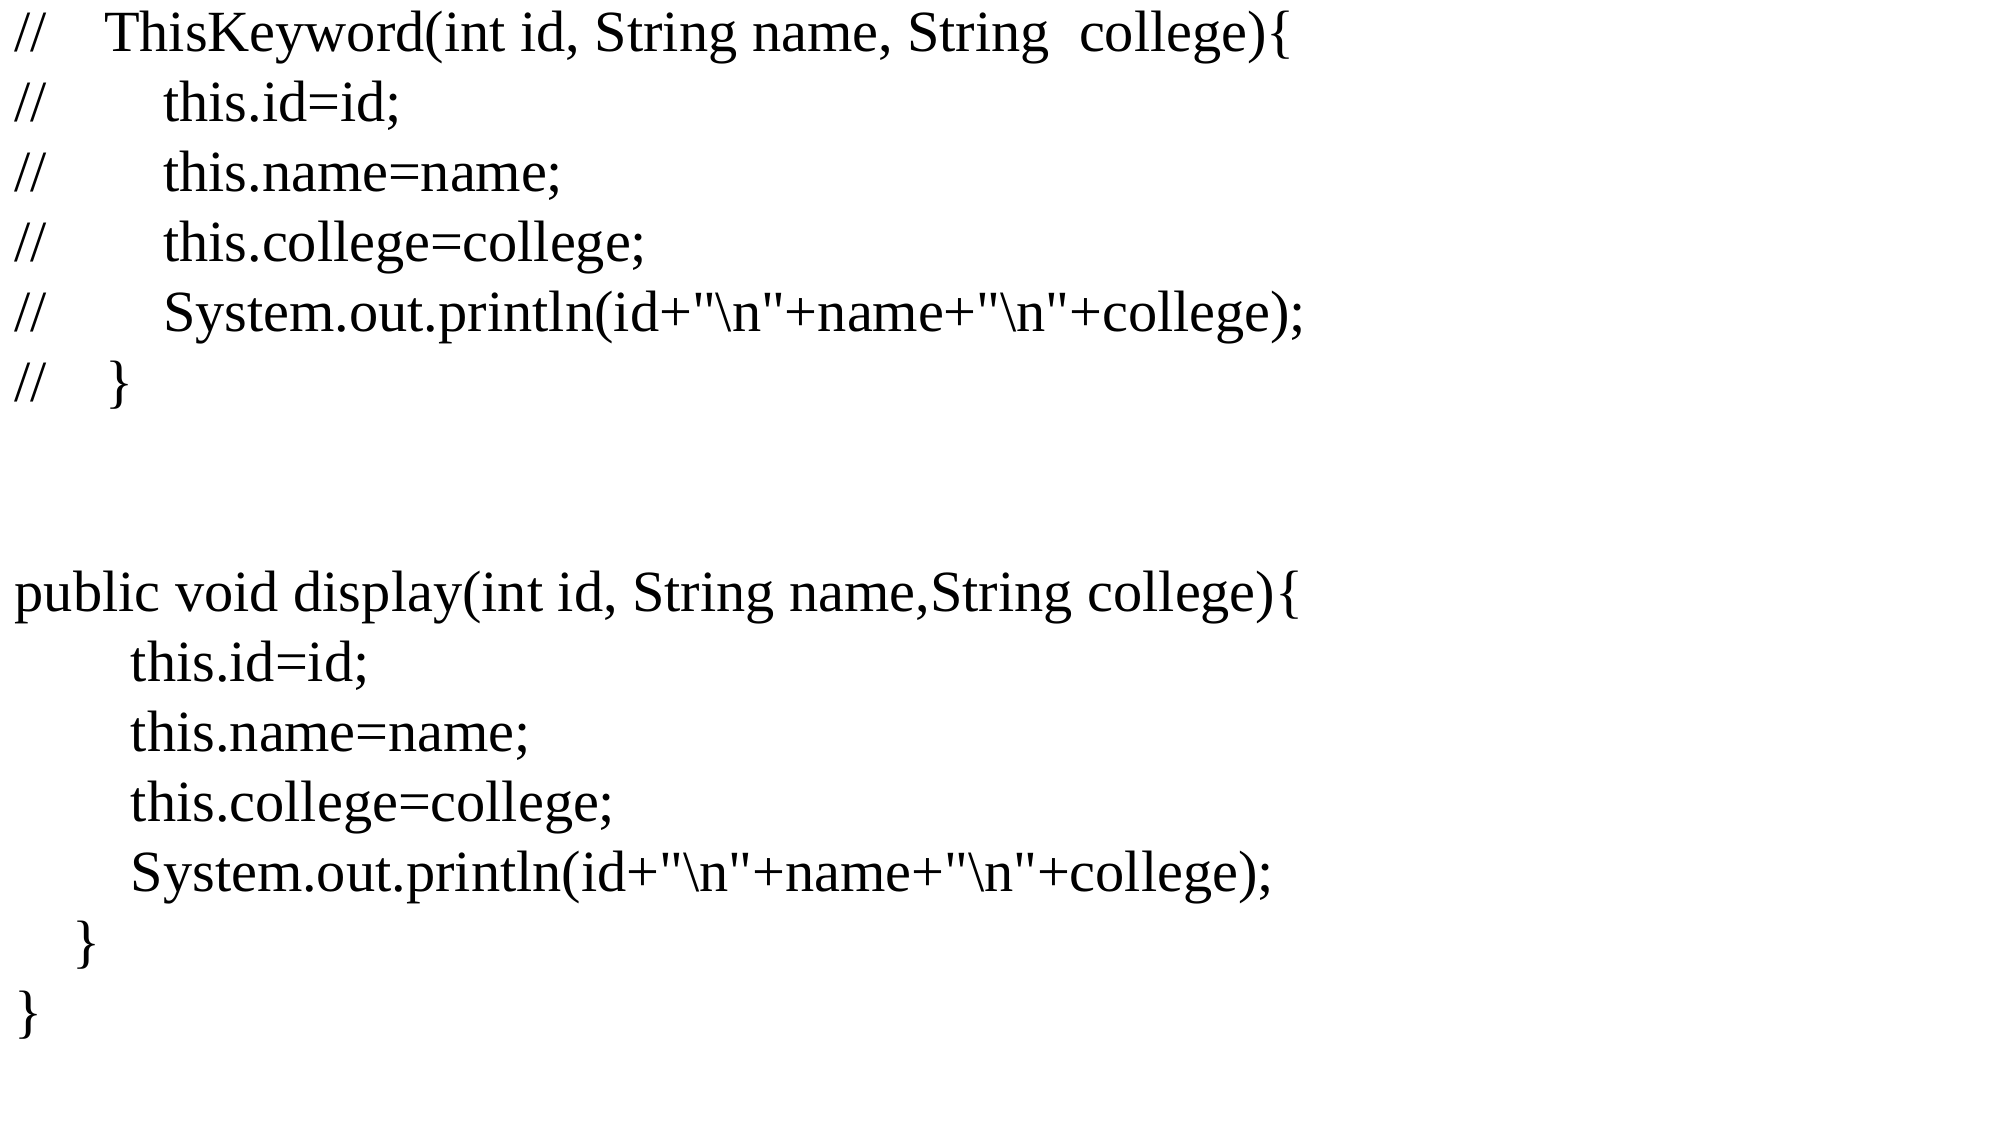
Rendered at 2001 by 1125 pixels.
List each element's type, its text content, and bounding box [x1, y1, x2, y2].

text_box // ThisKeyword(int id, String name, String college){ // this.id=id; // this.name=name; // this.college=college; // System.out.println(id+"\n"+name+"\n"+college); // } public void display(int id, String name,String college){ this.id=id; this.name=name; this.college=college; System.out.println(id+"\n"+name+"\n"+college); } } [0, 0, 2000, 1051]
